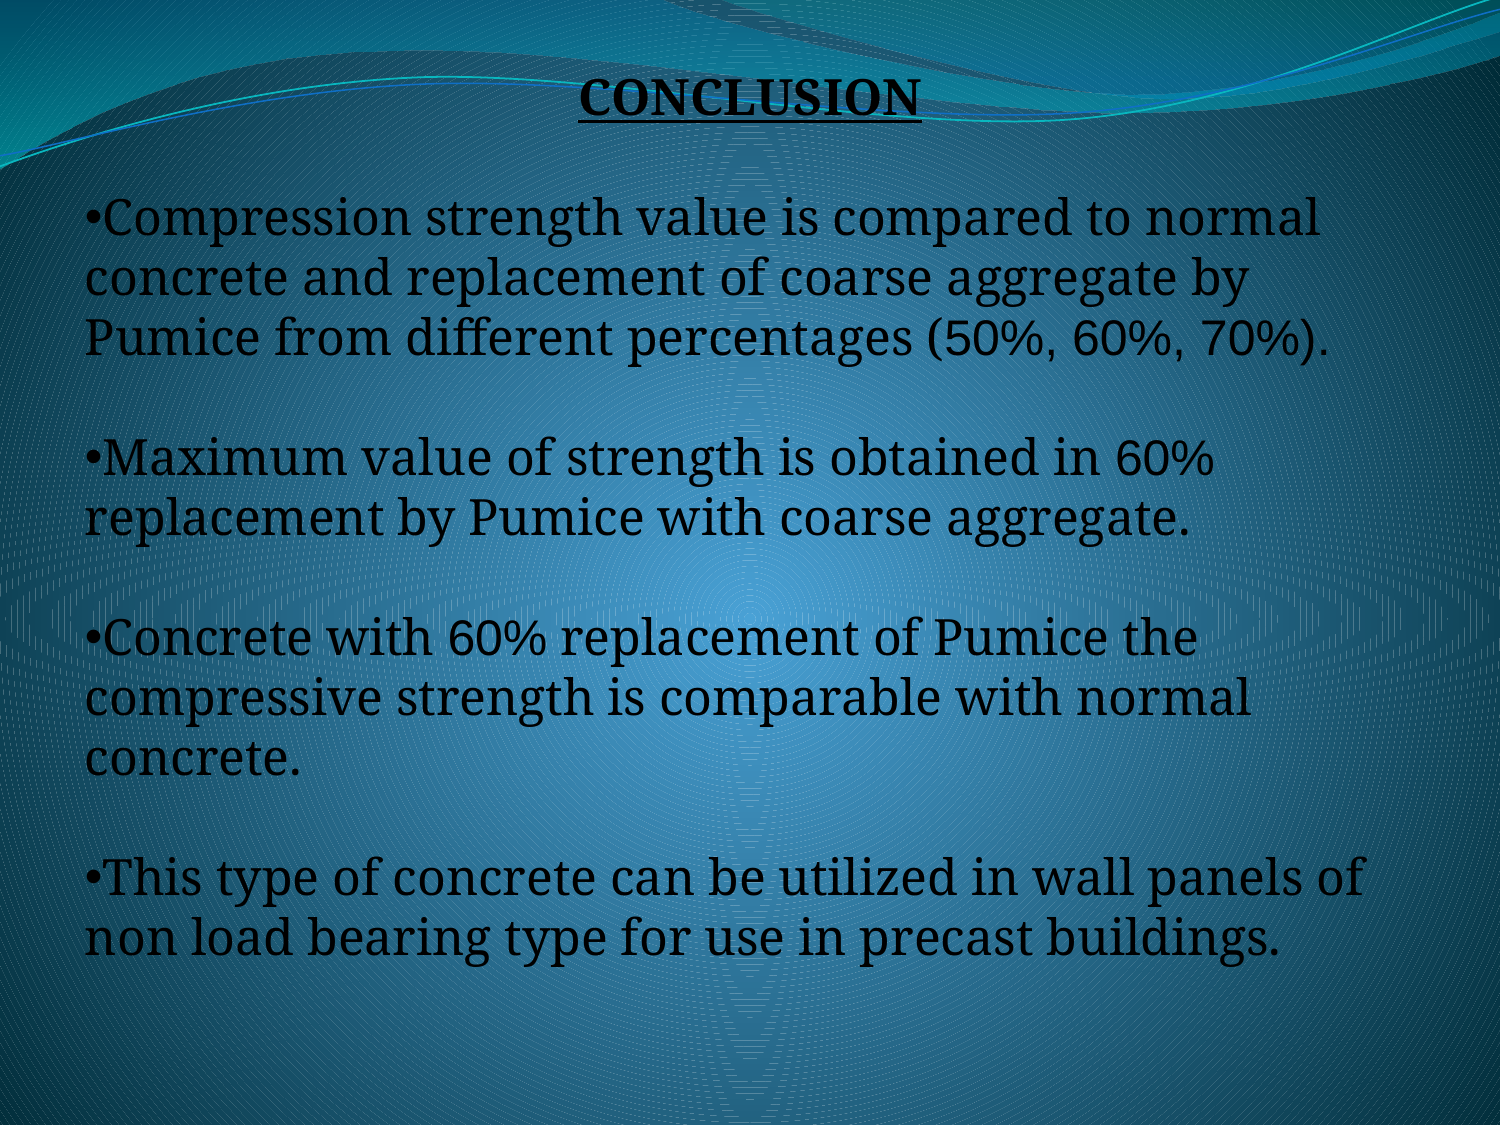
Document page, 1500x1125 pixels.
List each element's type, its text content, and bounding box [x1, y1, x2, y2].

text_box CONCLUSION Compression strength value is compared to normal concrete and replacement of coarse aggregate by Pumice from different percentages (50%, 60%, 70%). Maximum value of strength is obtained in 60% replacement by Pumice with coarse aggregate. Concrete with 60% replacement of Pumice the compressive strength is comparable with normal concrete. This type of concrete can be utilized in wall panels of non load bearing type for use in precast buildings. [70, 58, 1430, 974]
